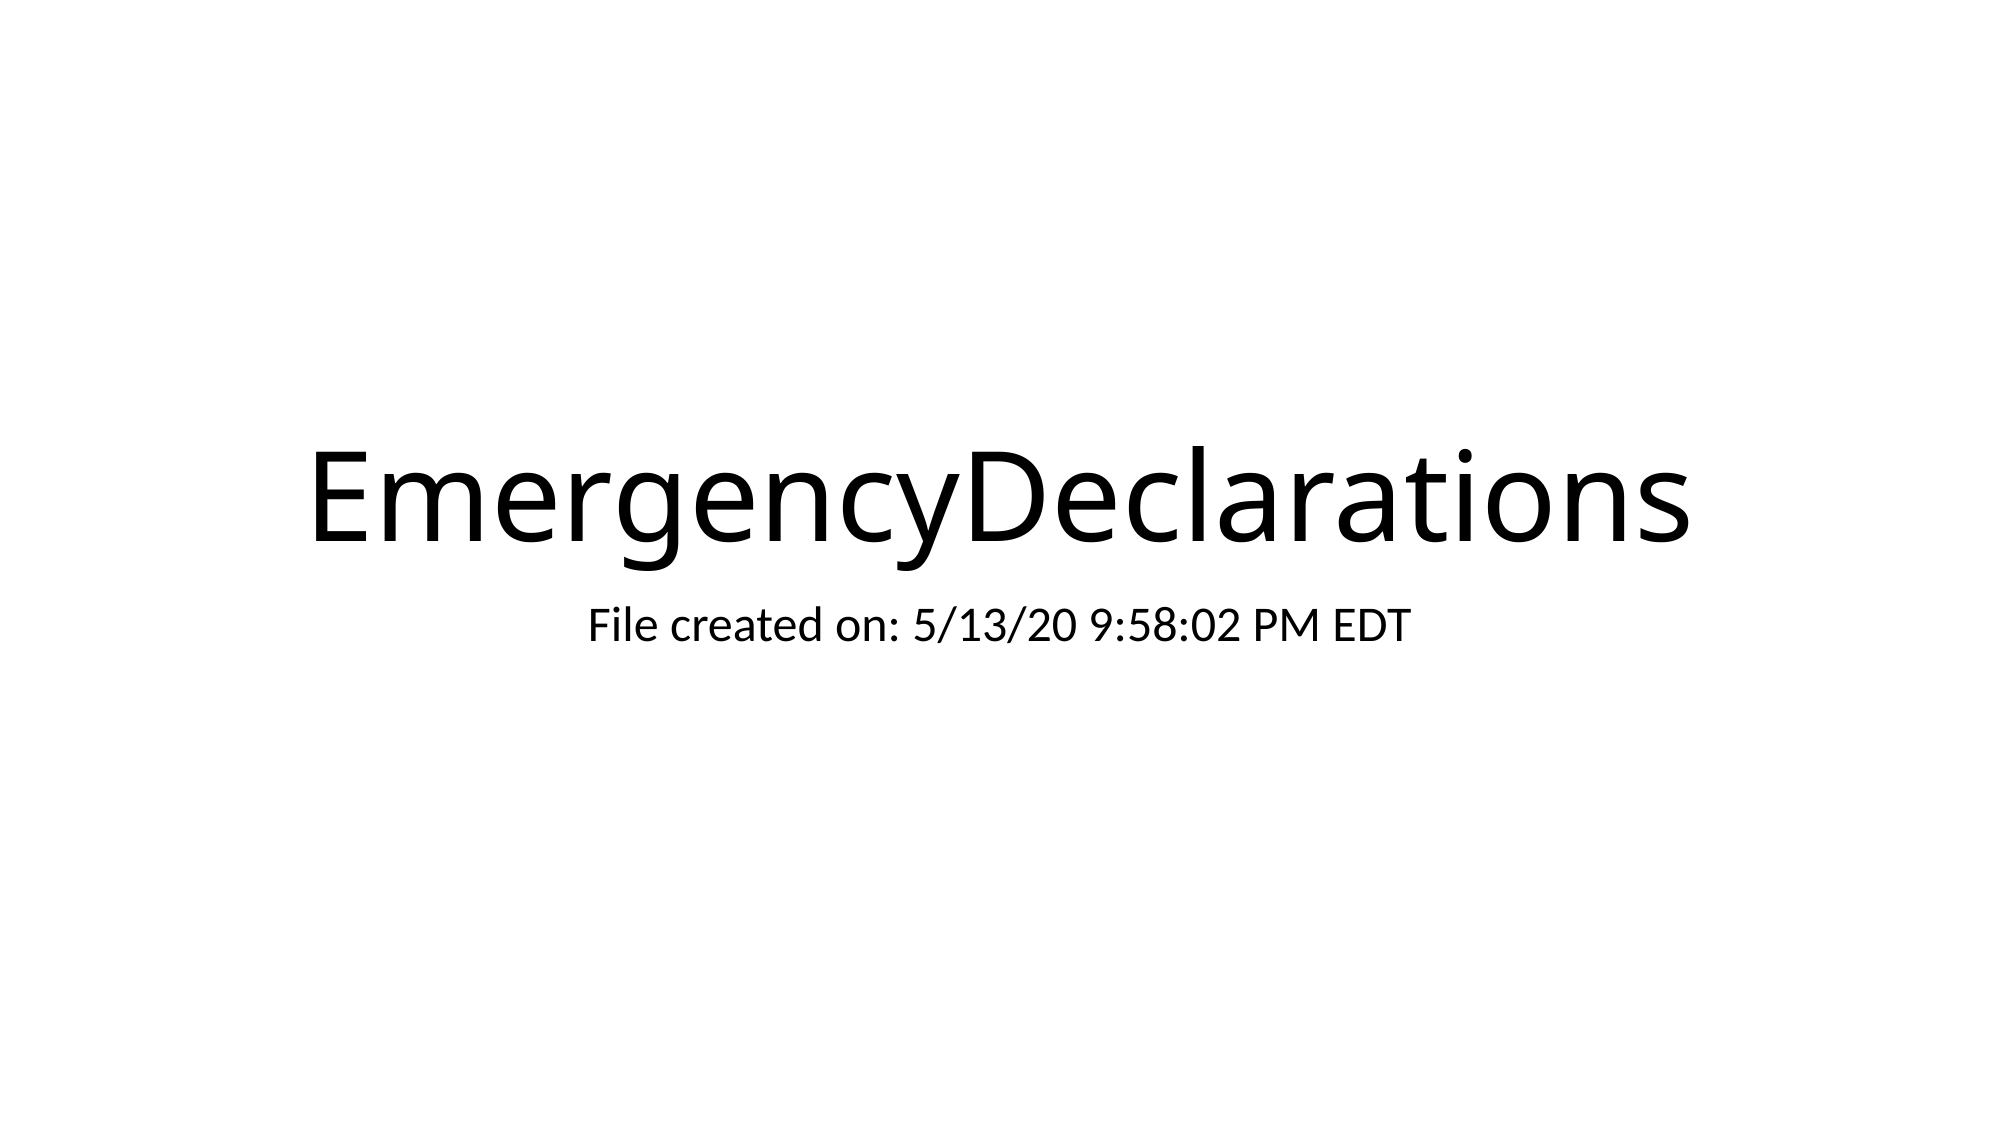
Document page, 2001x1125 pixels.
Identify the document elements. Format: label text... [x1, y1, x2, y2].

subtitle File created on: 5/13/20 9:58:02 PM EDT [249, 590, 1750, 863]
title EmergencyDeclarations [249, 184, 1750, 576]
